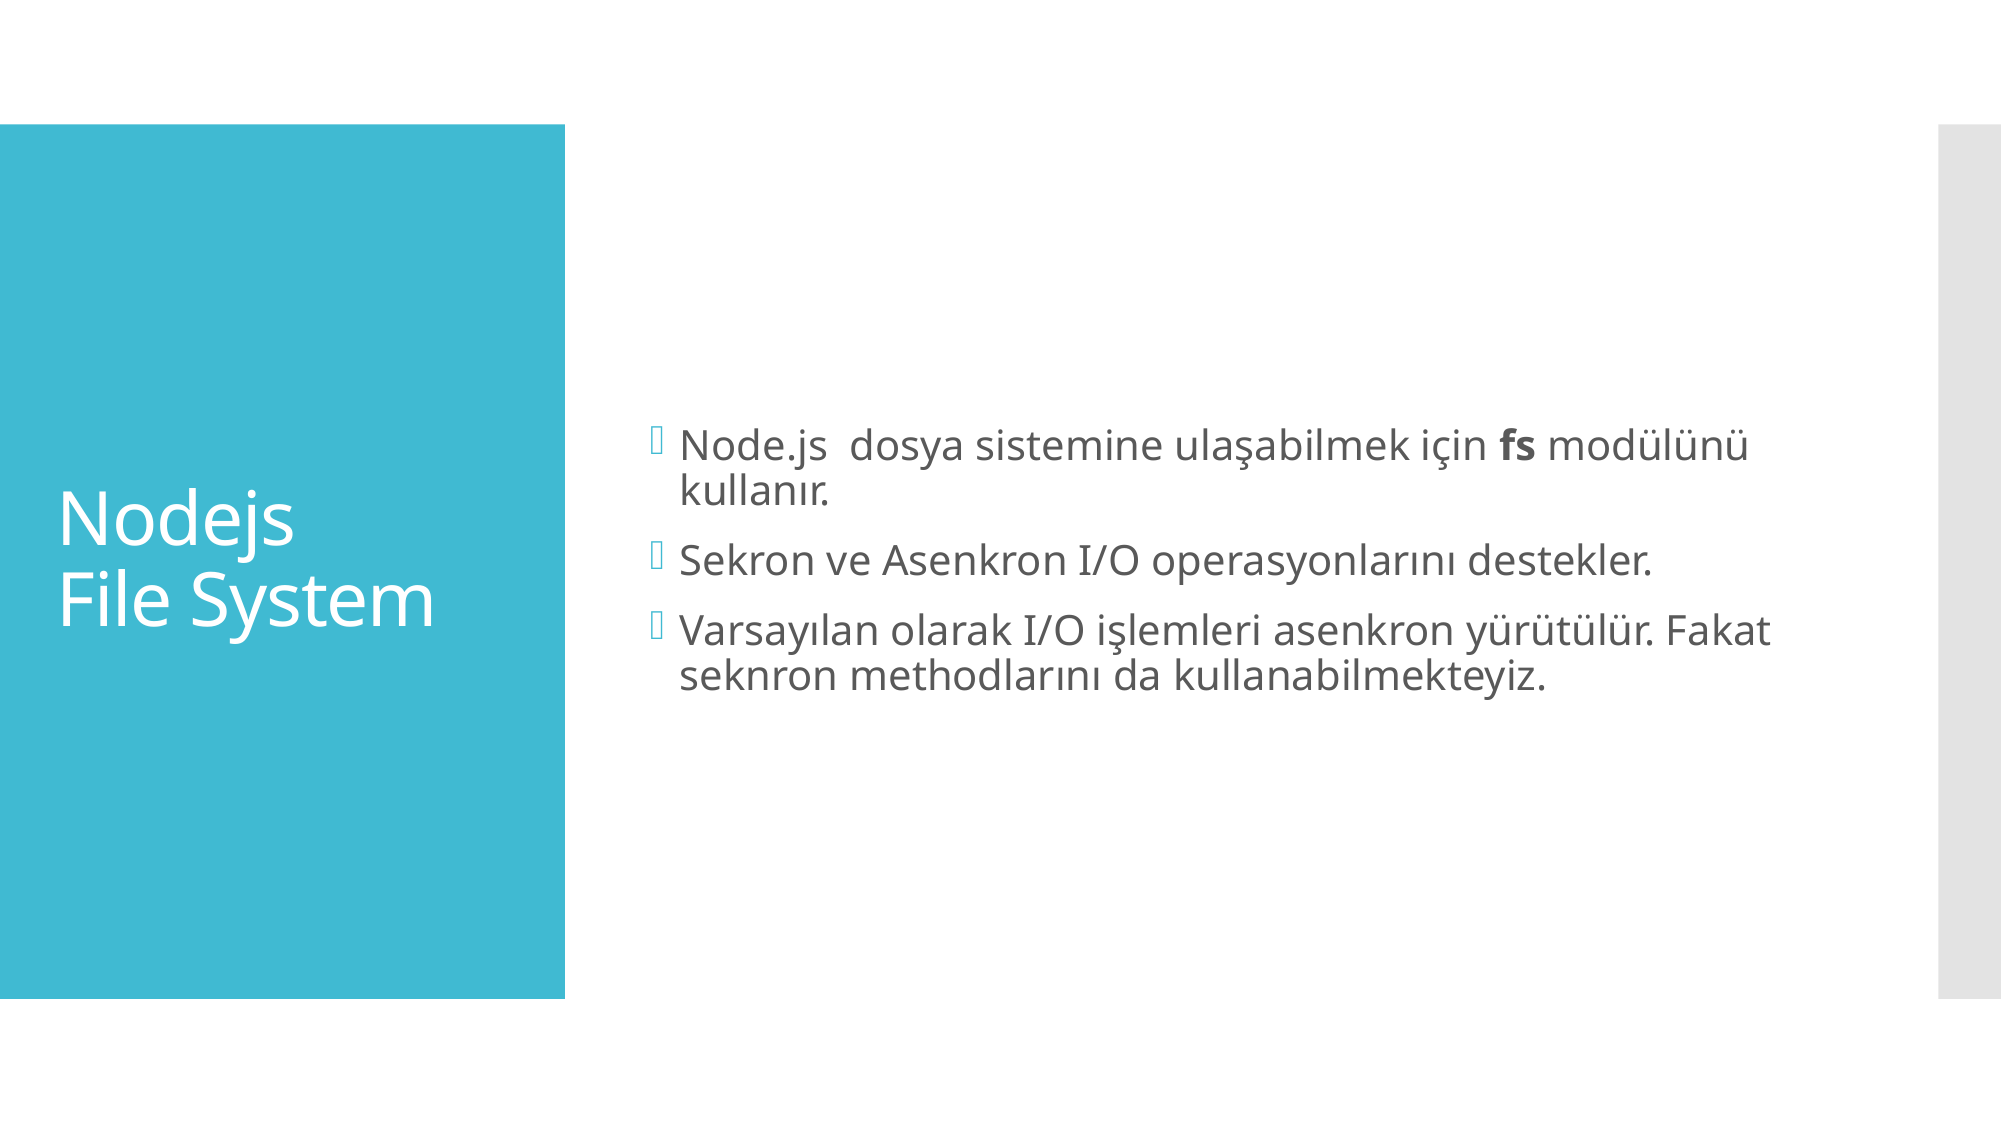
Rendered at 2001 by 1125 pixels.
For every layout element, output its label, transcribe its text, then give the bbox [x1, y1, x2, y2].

list Node.js dosya sistemine ulaşabilmek için fs modülünü kullanır. Sekron ve Asenkron I/O operasyonlarını destekler. Varsayılan olarak I/O işlemleri asenkron yürütülür. Fakat seknron methodlarını da kullanabilmekteyiz. [634, 141, 1835, 982]
title Nodejs File System [41, 184, 525, 940]
